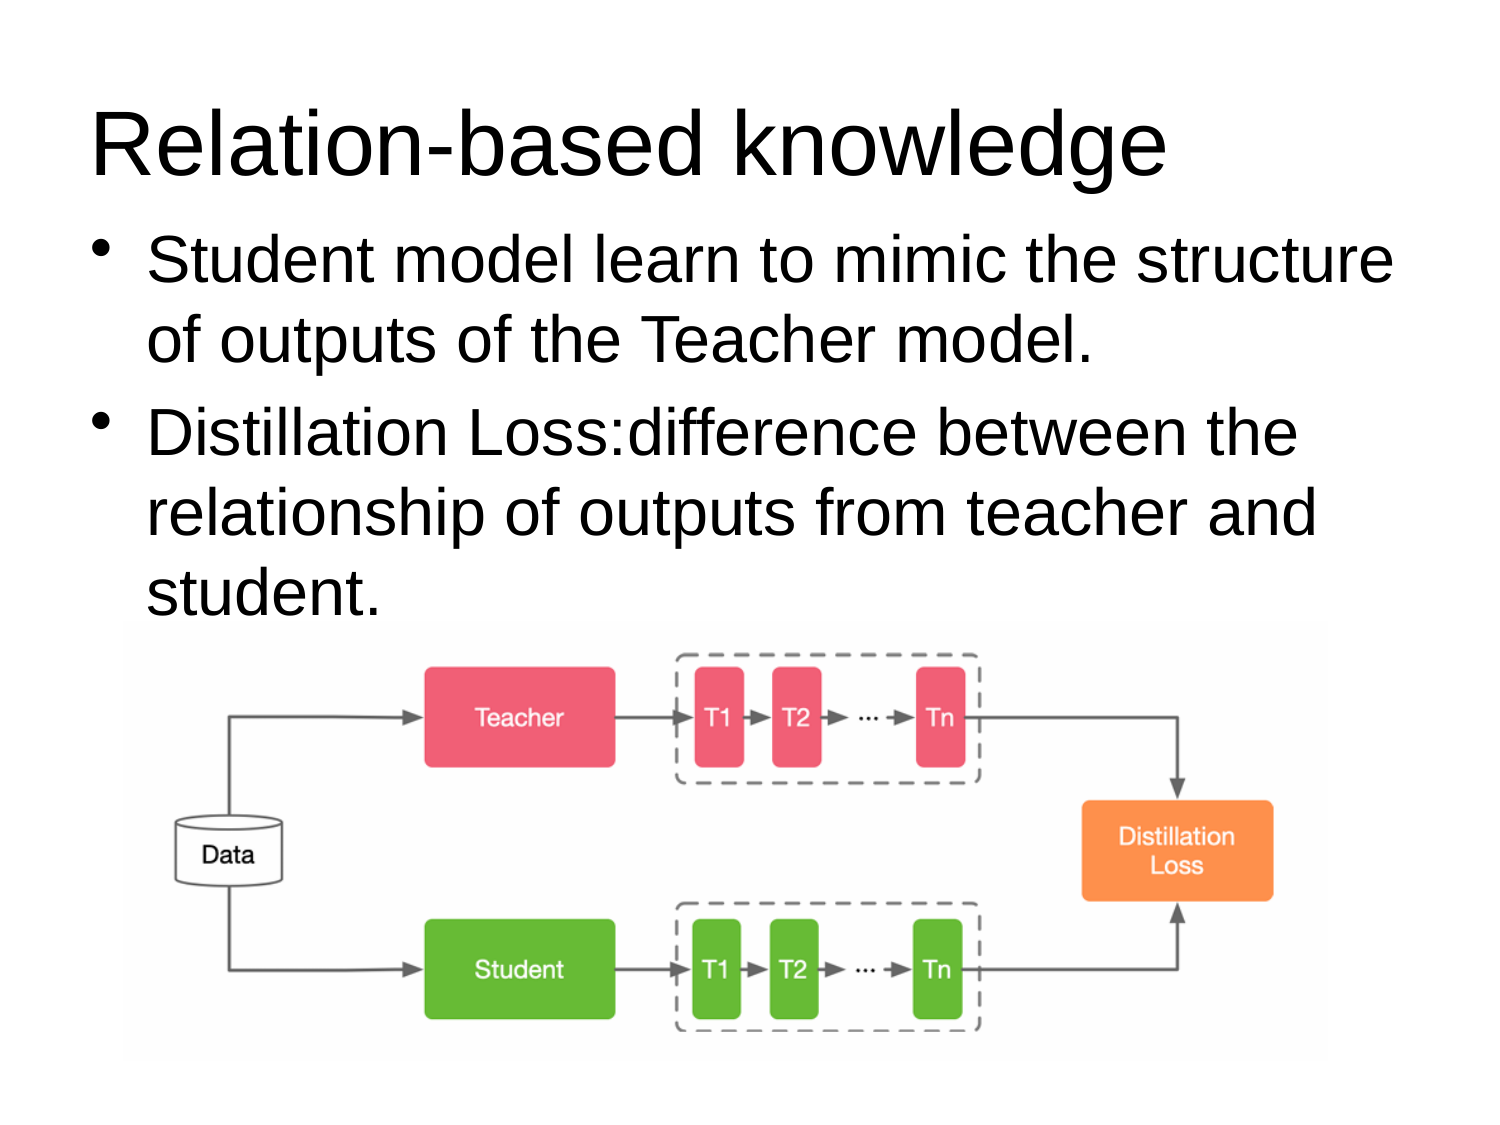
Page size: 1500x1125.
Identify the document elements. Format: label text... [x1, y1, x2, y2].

picture [123, 621, 1328, 1061]
title Relation-based knowledge [74, 44, 1426, 207]
list Student model learn to mimic the structure of outputs of the Teacher model. Distillation Loss:difference between the relationship of outputs from teacher and student. [74, 207, 1426, 951]
